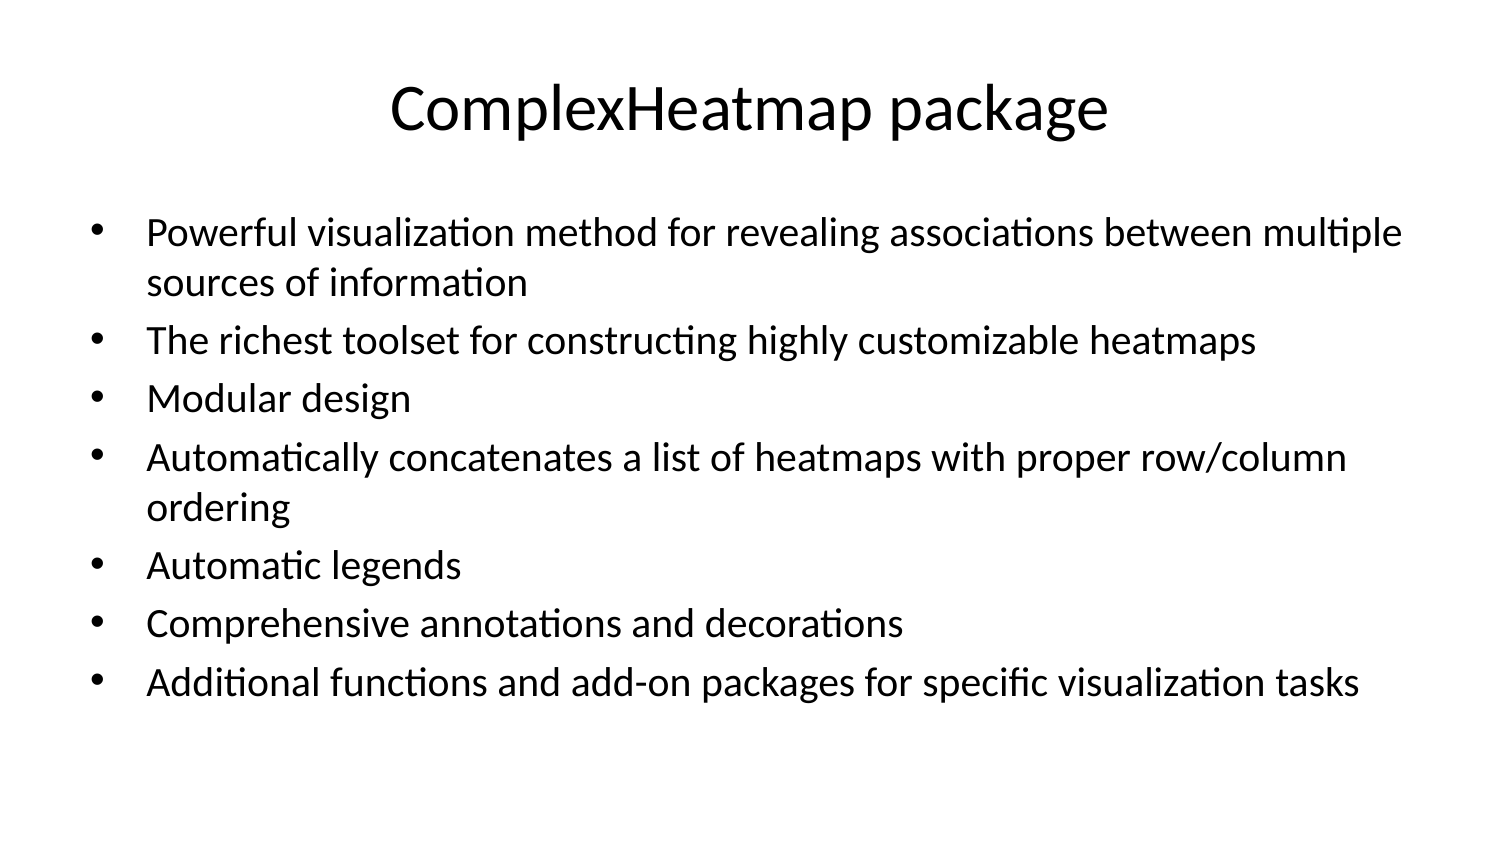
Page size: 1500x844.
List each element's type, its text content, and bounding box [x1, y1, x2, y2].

list Powerful visualization method for revealing associations between multiple sources of information The richest toolset for constructing highly customizable heatmaps Modular design Automatically concatenates a list of heatmaps with proper row/column ordering Automatic legends Comprehensive annotations and decorations Additional functions and add-on packages for specific visualization tasks [75, 196, 1425, 754]
title ComplexHeatmap package [75, 33, 1425, 175]
